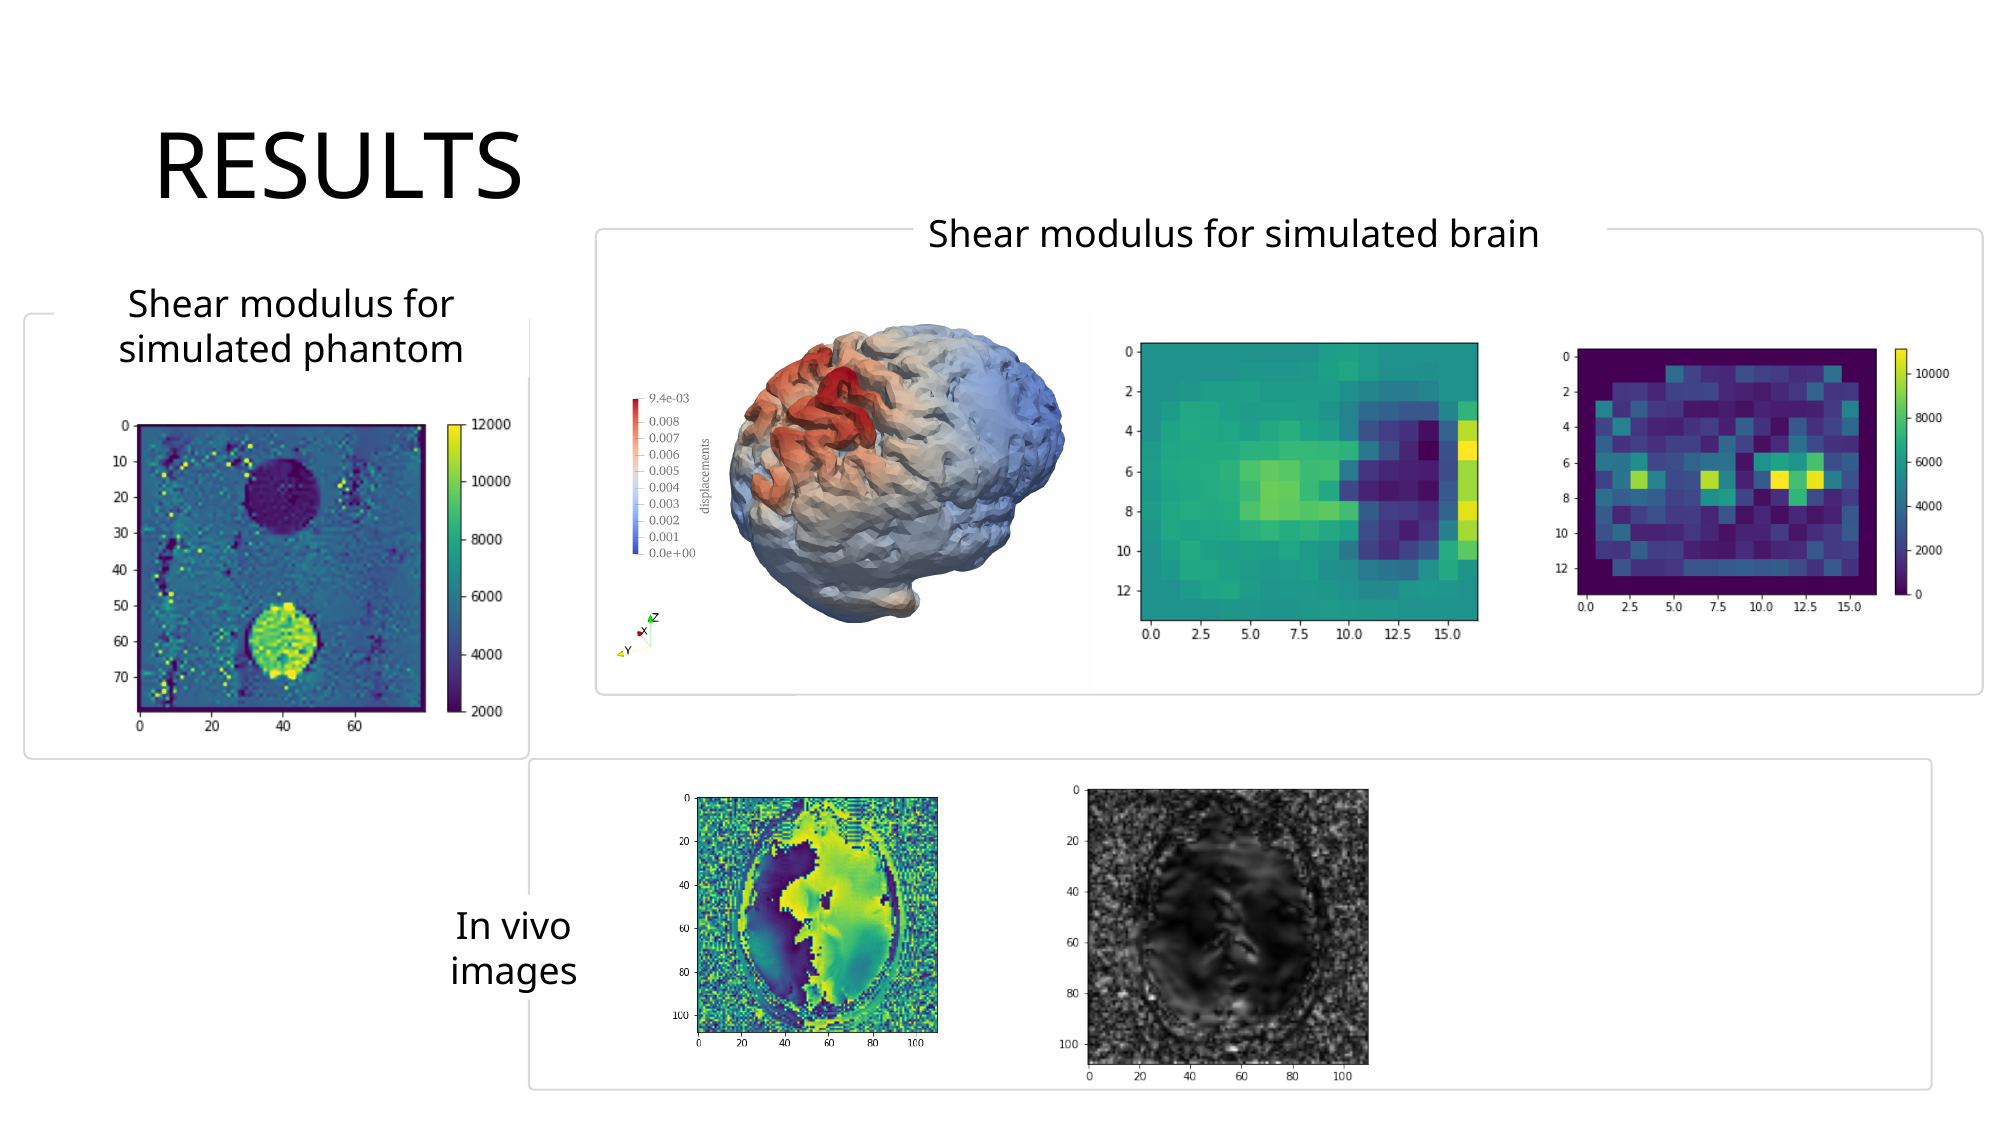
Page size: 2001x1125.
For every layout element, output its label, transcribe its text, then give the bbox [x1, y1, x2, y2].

picture [987, 737, 1391, 1105]
text_box [23, 312, 54, 378]
title RESULTS [137, 59, 1863, 278]
text_box Shear modulus for simulated brain [913, 202, 1607, 262]
picture [595, 298, 2000, 695]
text_box [594, 227, 1984, 689]
text_box In vivo images [375, 894, 611, 1000]
text_box Shear modulus for simulated phantom [54, 272, 529, 378]
picture [611, 737, 947, 1053]
text_box [1391, 757, 1933, 1091]
text_box [527, 757, 987, 1091]
picture [0, 378, 570, 759]
text_box [599, 635, 1984, 696]
